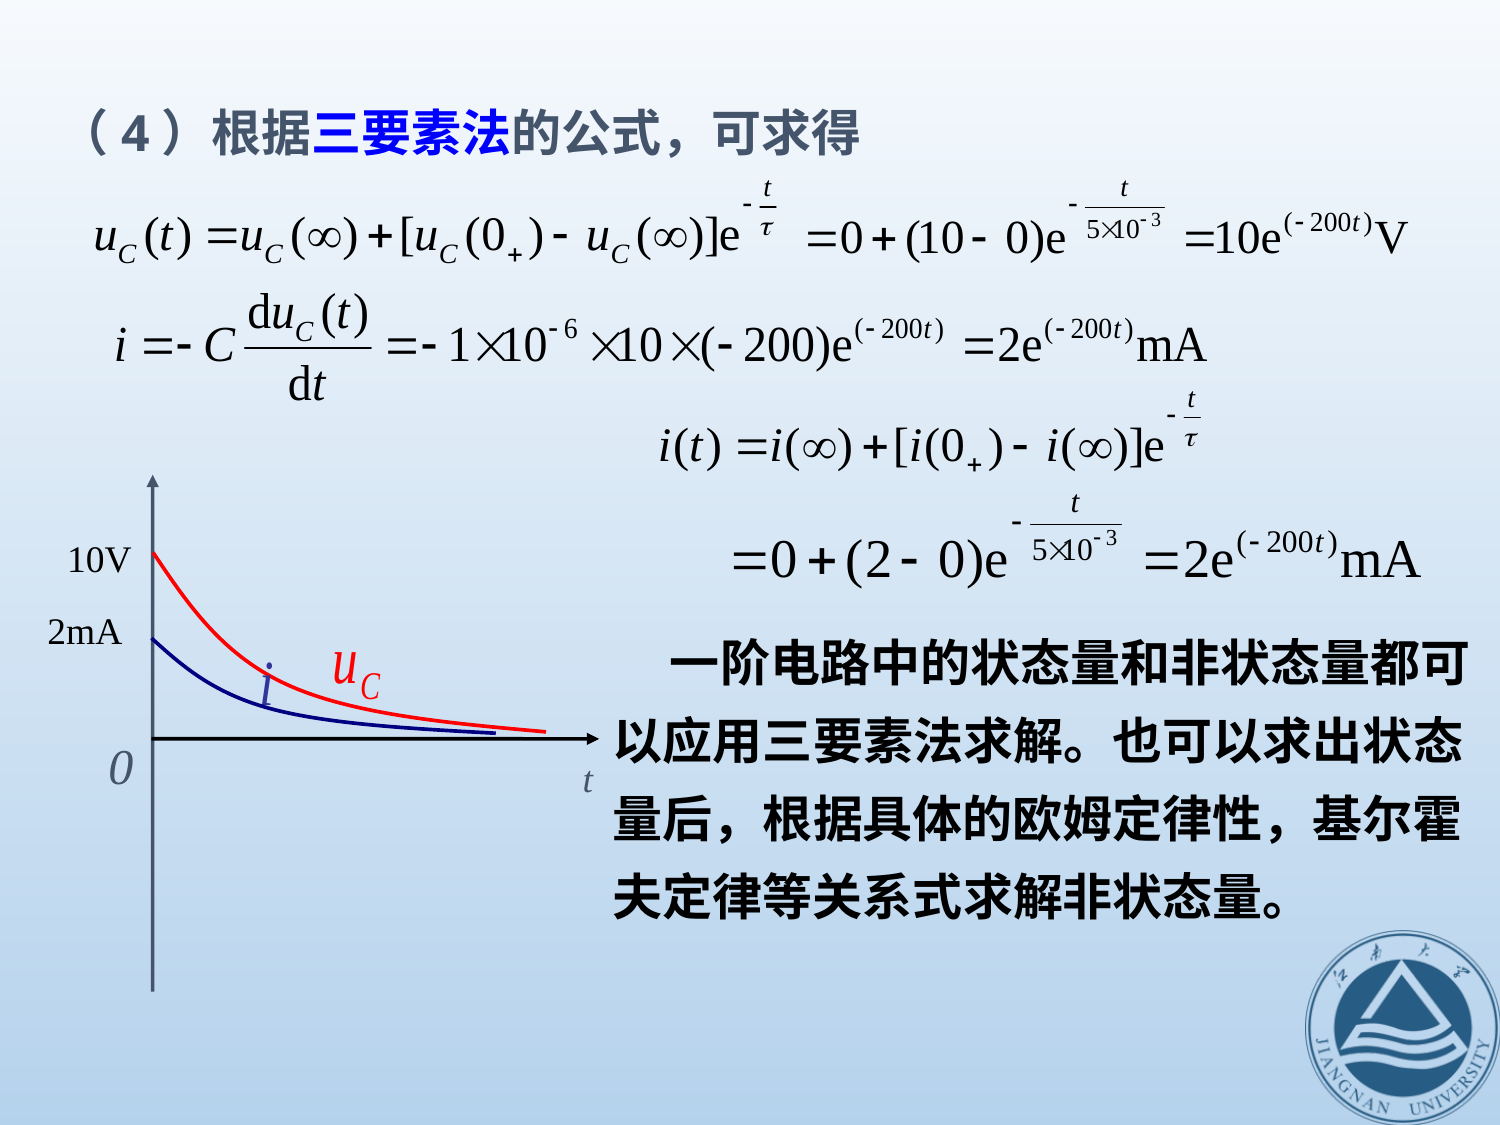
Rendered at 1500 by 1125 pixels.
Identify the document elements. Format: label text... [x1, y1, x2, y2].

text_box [652, 376, 1211, 486]
picture [1305, 929, 1500, 1125]
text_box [720, 477, 1434, 600]
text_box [52, 527, 547, 732]
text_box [107, 280, 1216, 412]
text_box （4）根据三要素法的公式，可求得 [44, 94, 1227, 170]
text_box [93, 474, 609, 992]
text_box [32, 599, 496, 734]
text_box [796, 166, 1419, 274]
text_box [87, 166, 785, 275]
text_box 一阶电路中的状态量和非状态量都可以应用三要素法求解。也可以求出状态量后，根据具体的欧姆定律性，基尔霍夫定律等关系式求解非状态量。 [609, 606, 1500, 933]
